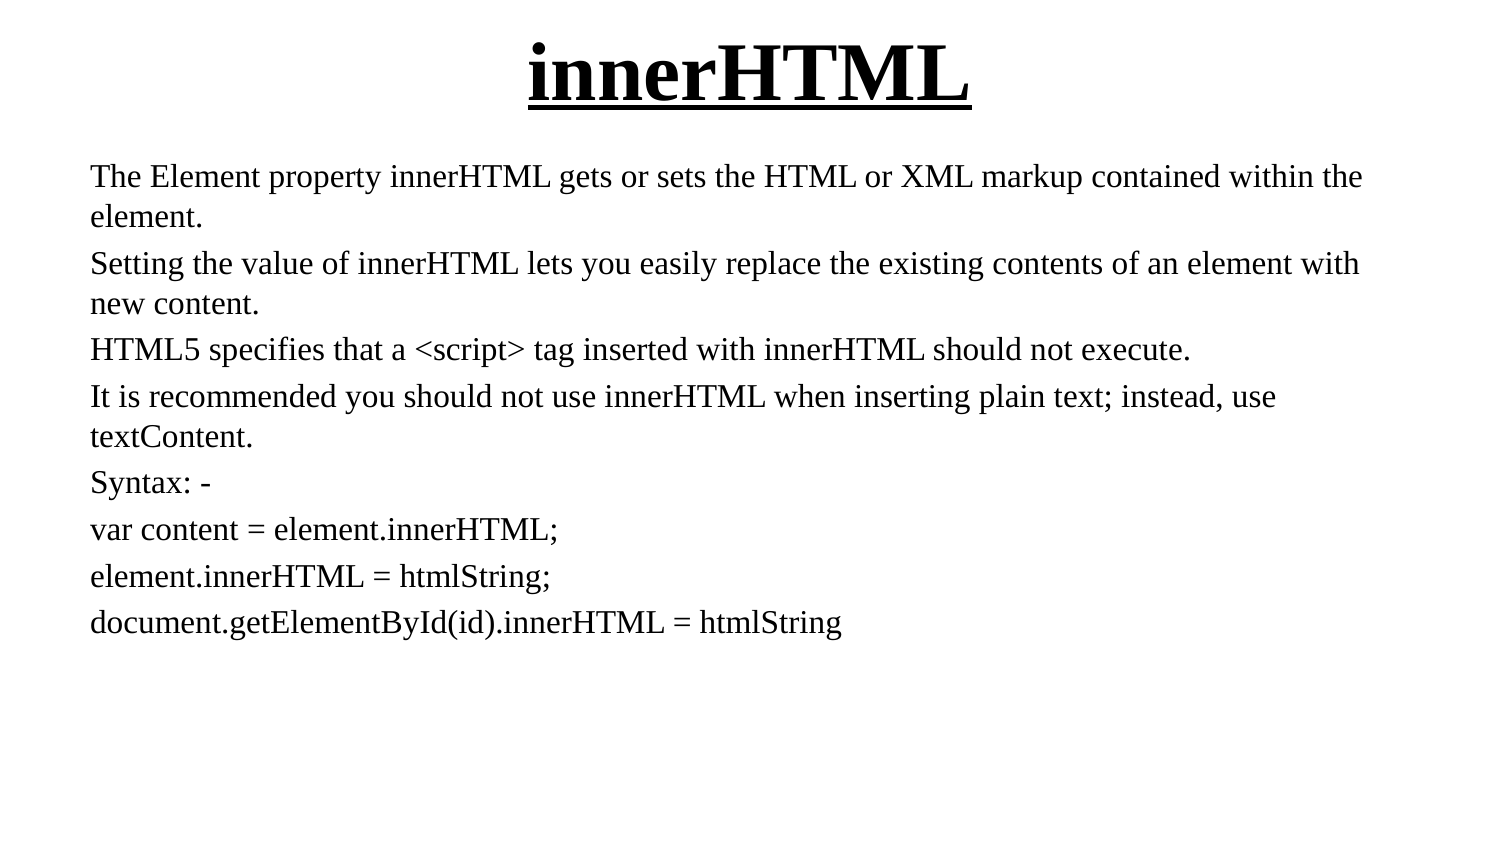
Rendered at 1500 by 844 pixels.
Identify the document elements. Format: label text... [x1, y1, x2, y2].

list The Element property innerHTML gets or sets the HTML or XML markup contained within the element. Setting the value of innerHTML lets you easily replace the existing contents of an element with new content. HTML5 specifies that a <script> tag inserted with innerHTML should not execute. It is recommended you should not use innerHTML when inserting plain text; instead, use textContent. Syntax: - var content = element.innerHTML; element.innerHTML = htmlString; document.getElementById(id).innerHTML = htmlString [75, 146, 1425, 760]
title innerHTML [75, 0, 1425, 138]
